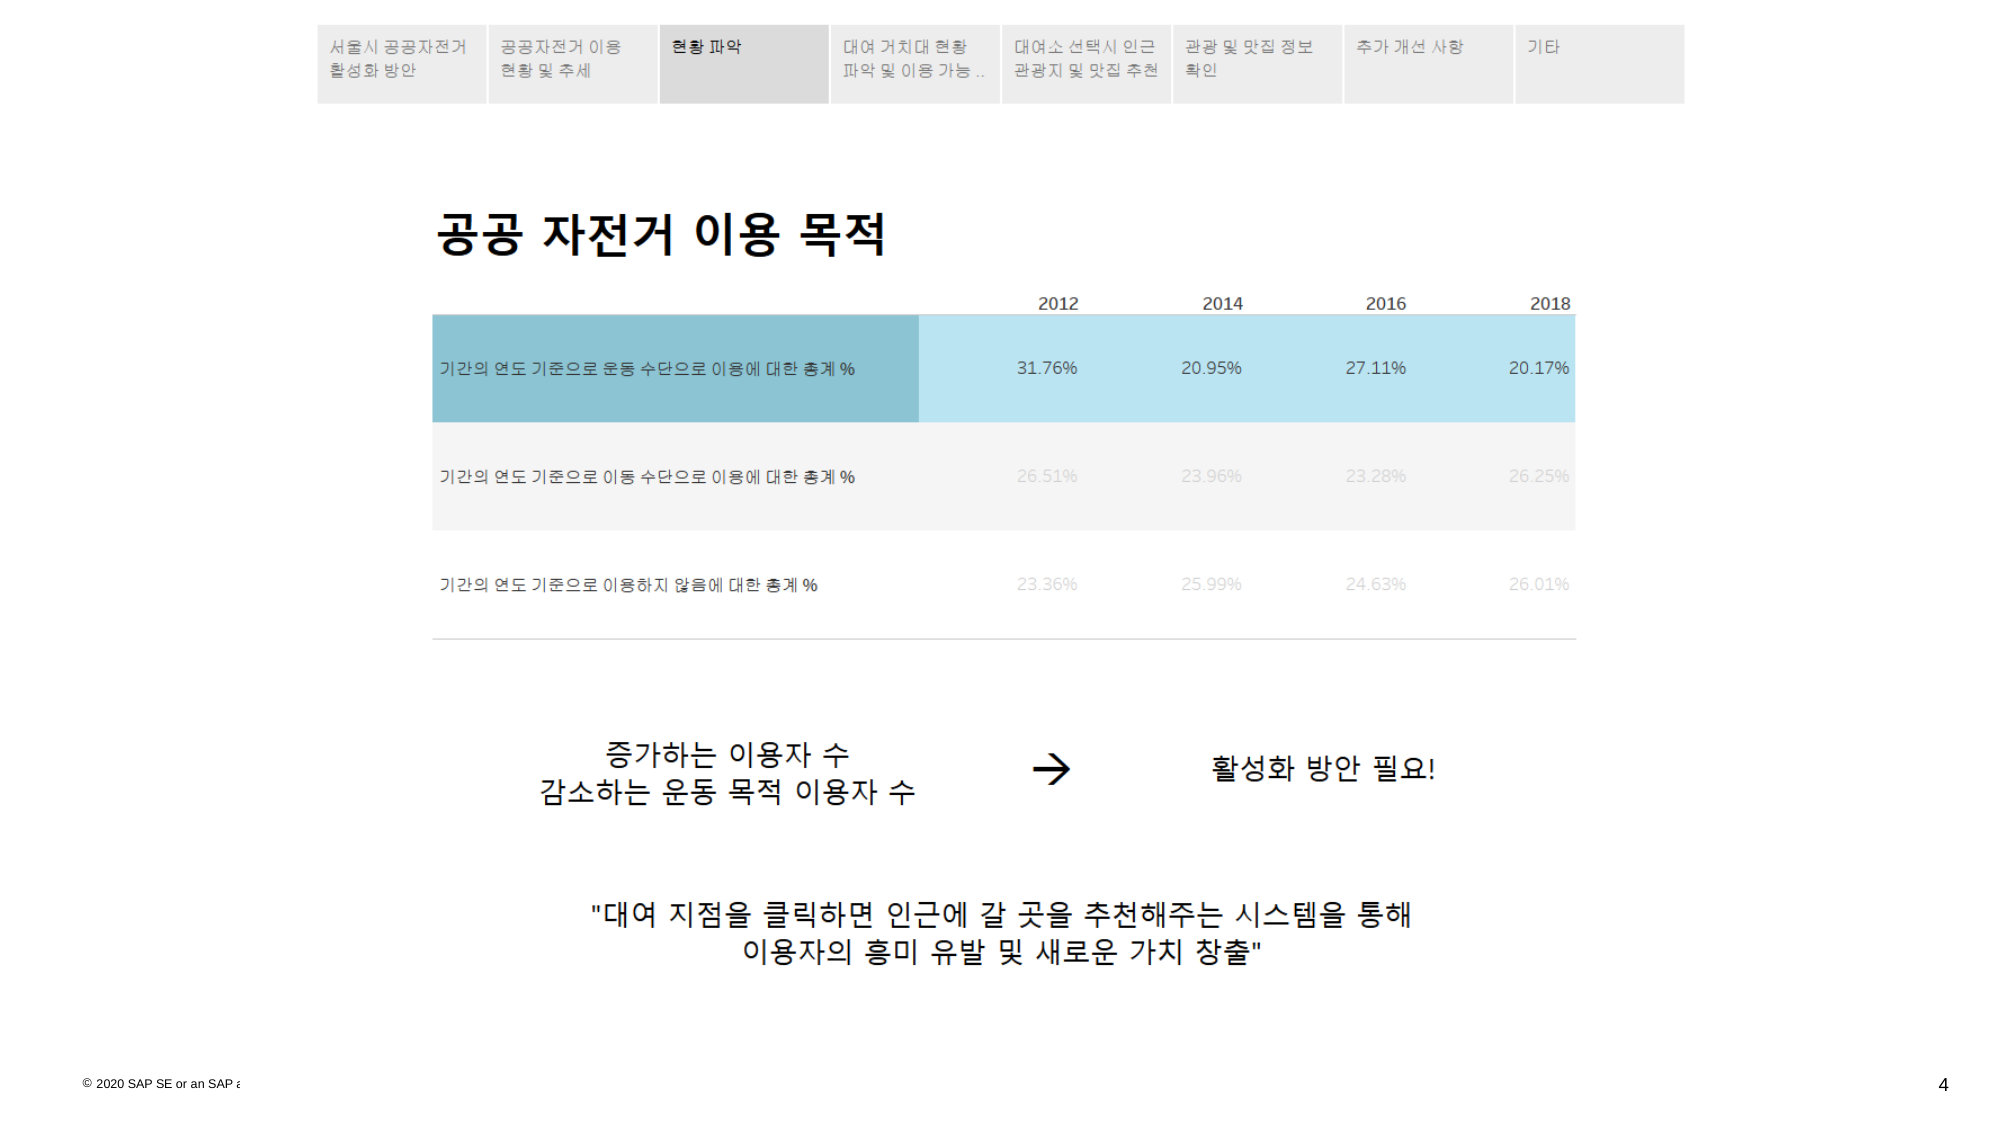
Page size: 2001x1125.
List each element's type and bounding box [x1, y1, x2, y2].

picture [240, 0, 1760, 1125]
